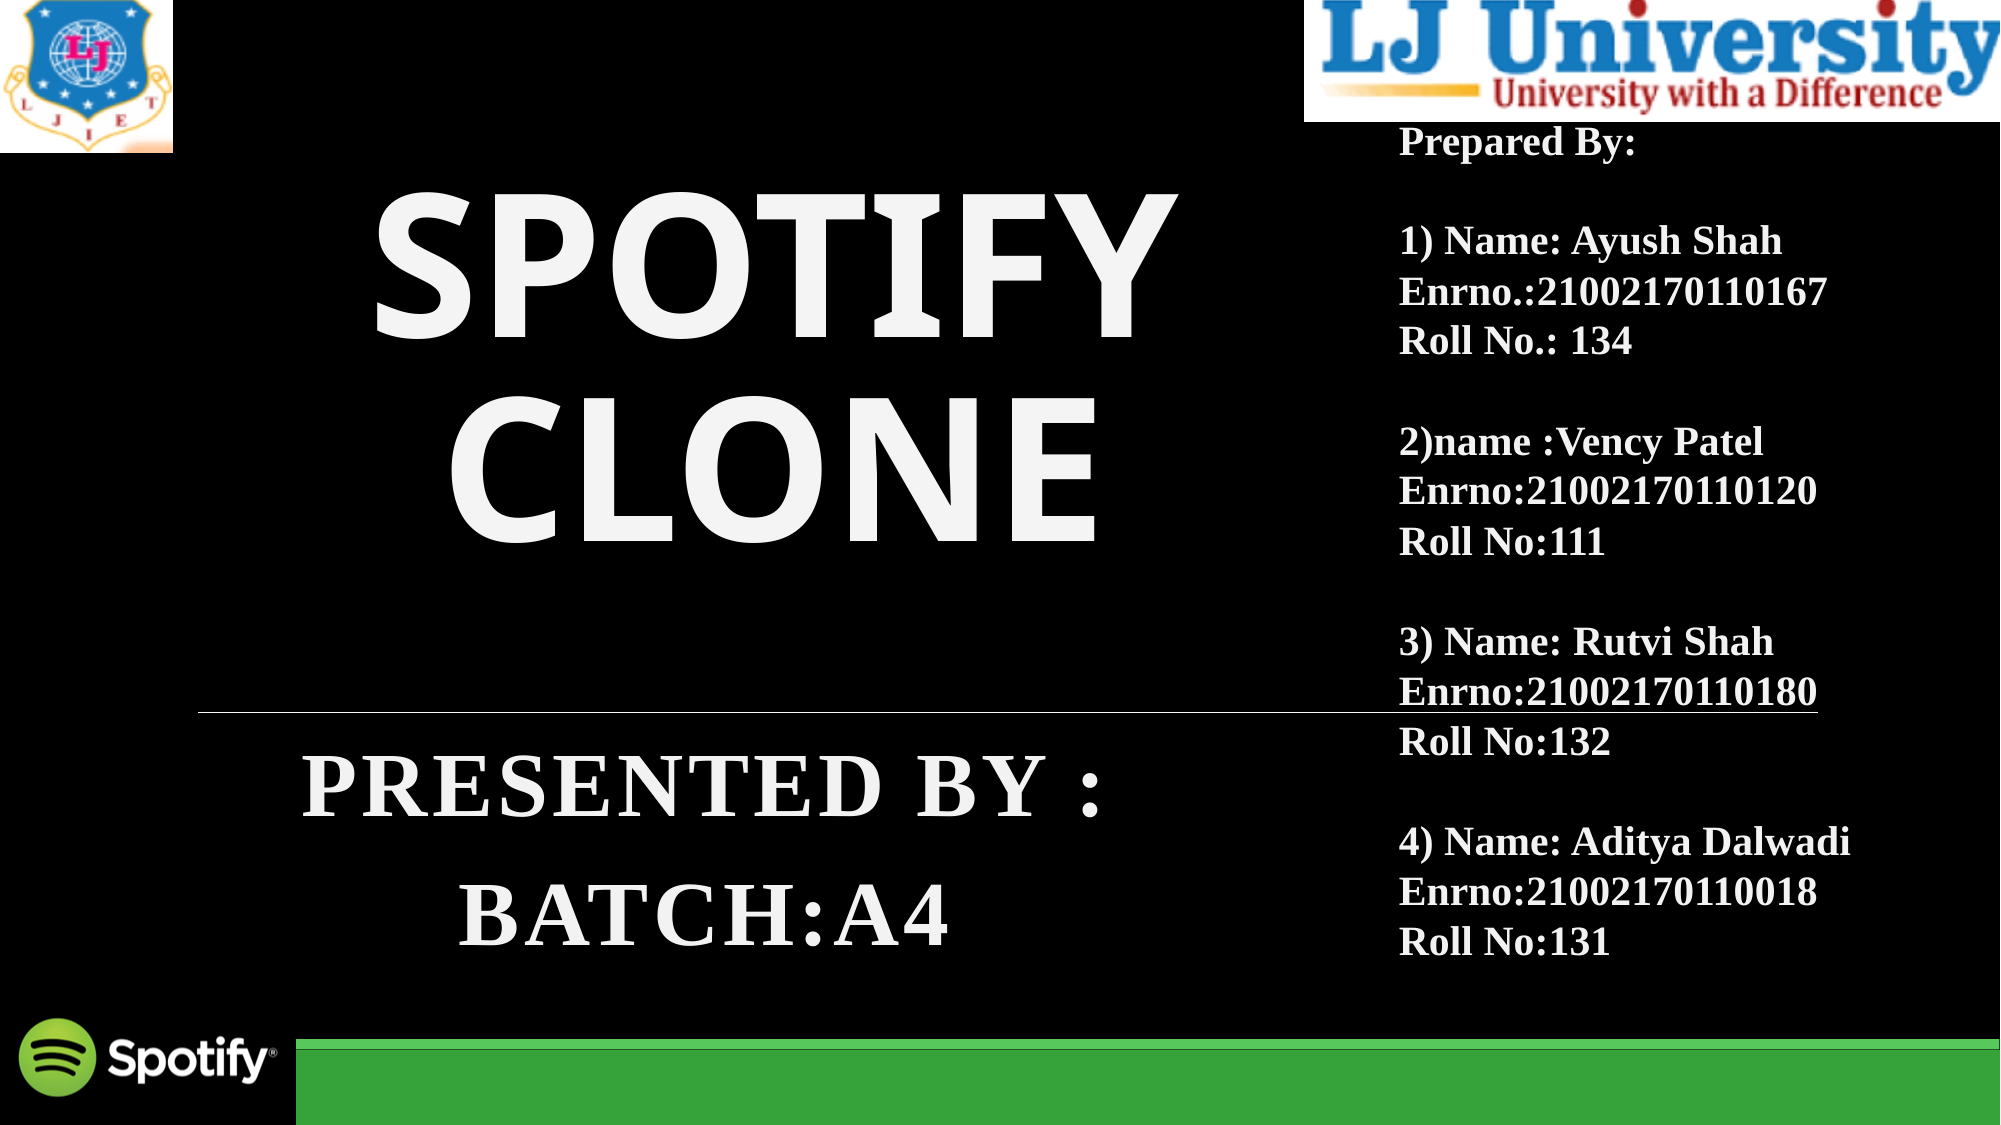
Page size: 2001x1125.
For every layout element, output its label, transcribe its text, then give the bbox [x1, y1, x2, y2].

text_box Prepared By: 1) Name: Ayush Shah Enrno.:21002170110167 Roll No.: 134 2)name :Vency Patel Enrno:21002170110120 Roll No:111 3) Name: Rutvi Shah Enrno:21002170110180 Roll No:132 4) Name: Aditya Dalwadi Enrno:21002170110018 Roll No:131 [1383, 130, 1924, 1121]
picture [1303, 0, 2000, 123]
picture [0, 990, 297, 1125]
picture [0, 0, 174, 154]
title SPOTIFY CLONE [172, 55, 1373, 590]
subtitle Presented by : Batch:A4 [104, 730, 1305, 881]
